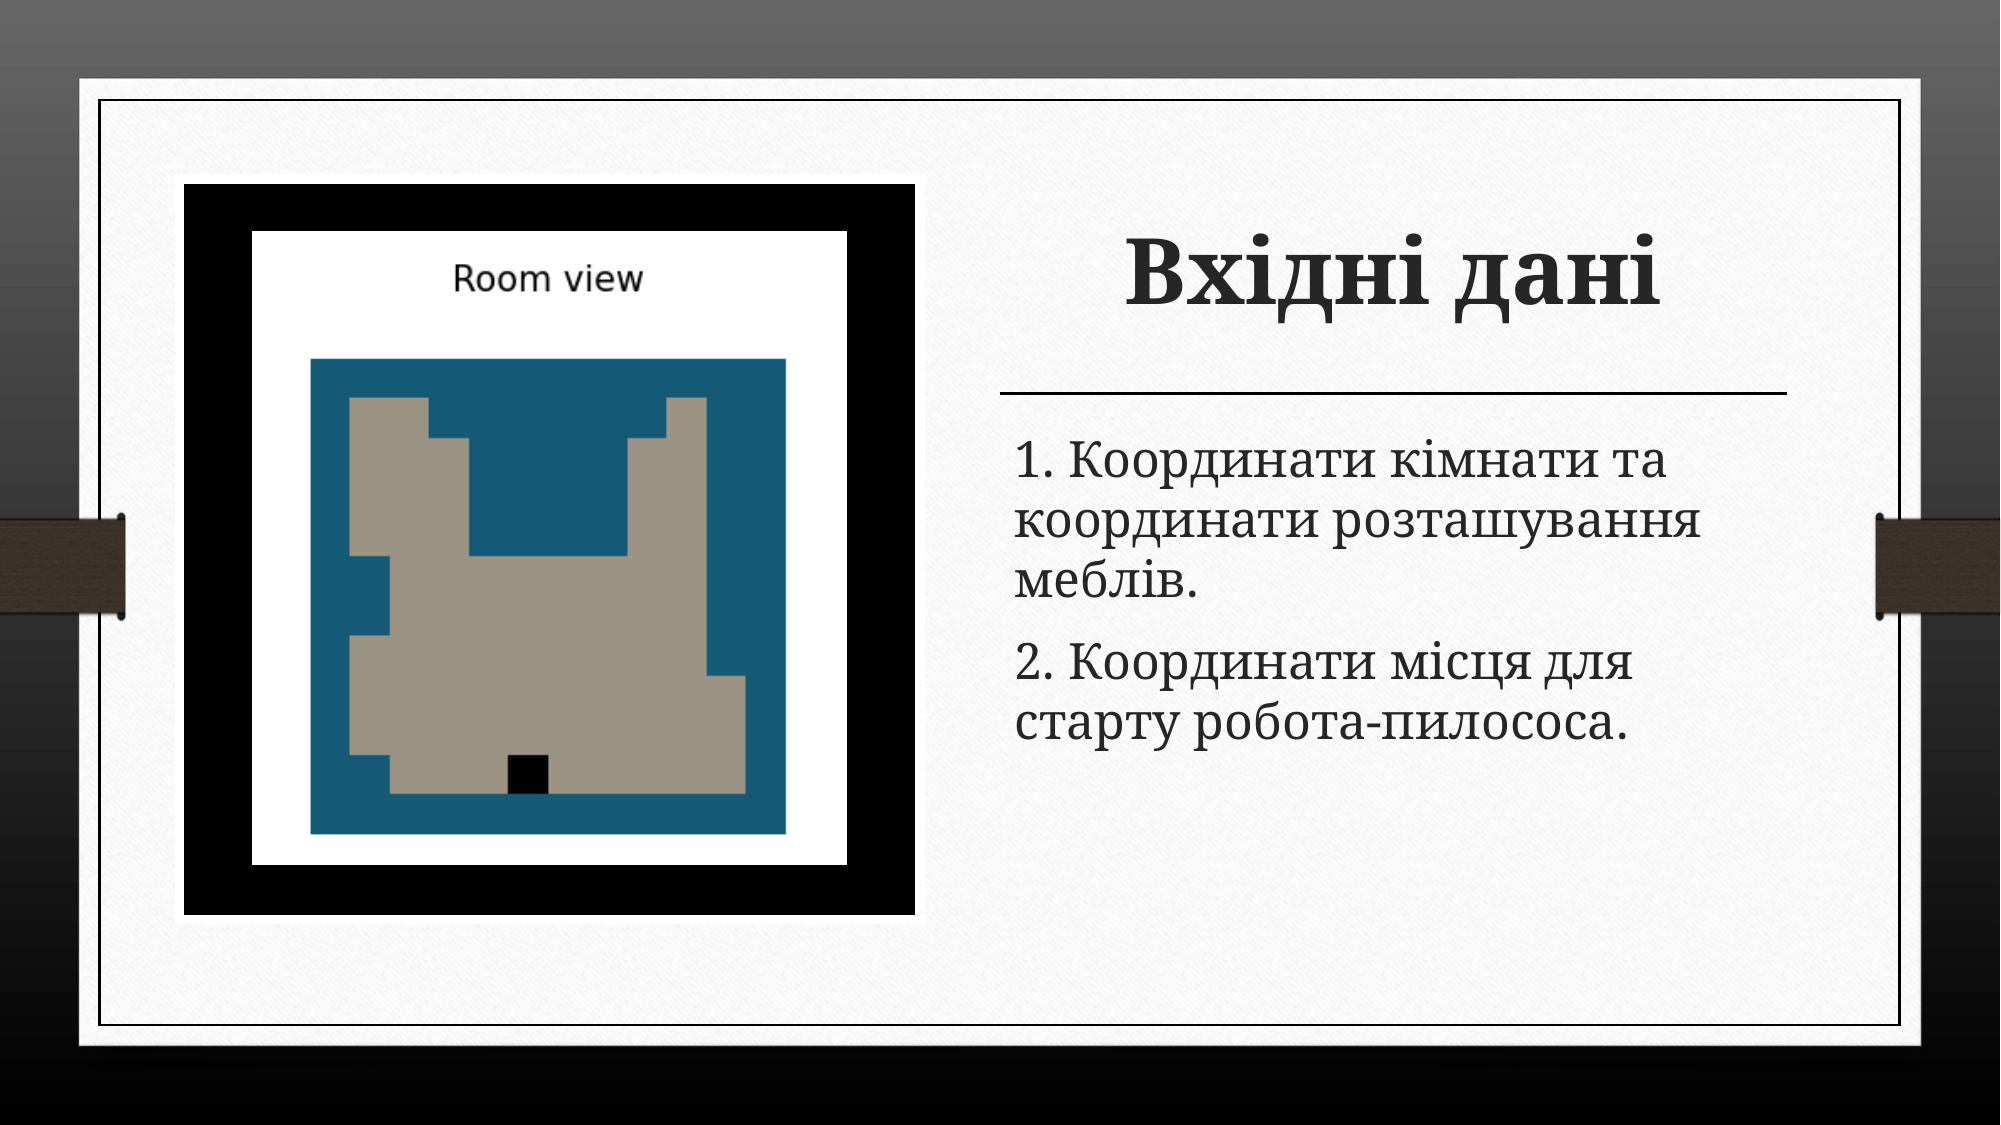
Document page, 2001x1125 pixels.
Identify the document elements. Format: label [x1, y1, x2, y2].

picture [252, 231, 848, 865]
text_box [0, 0, 2000, 1125]
